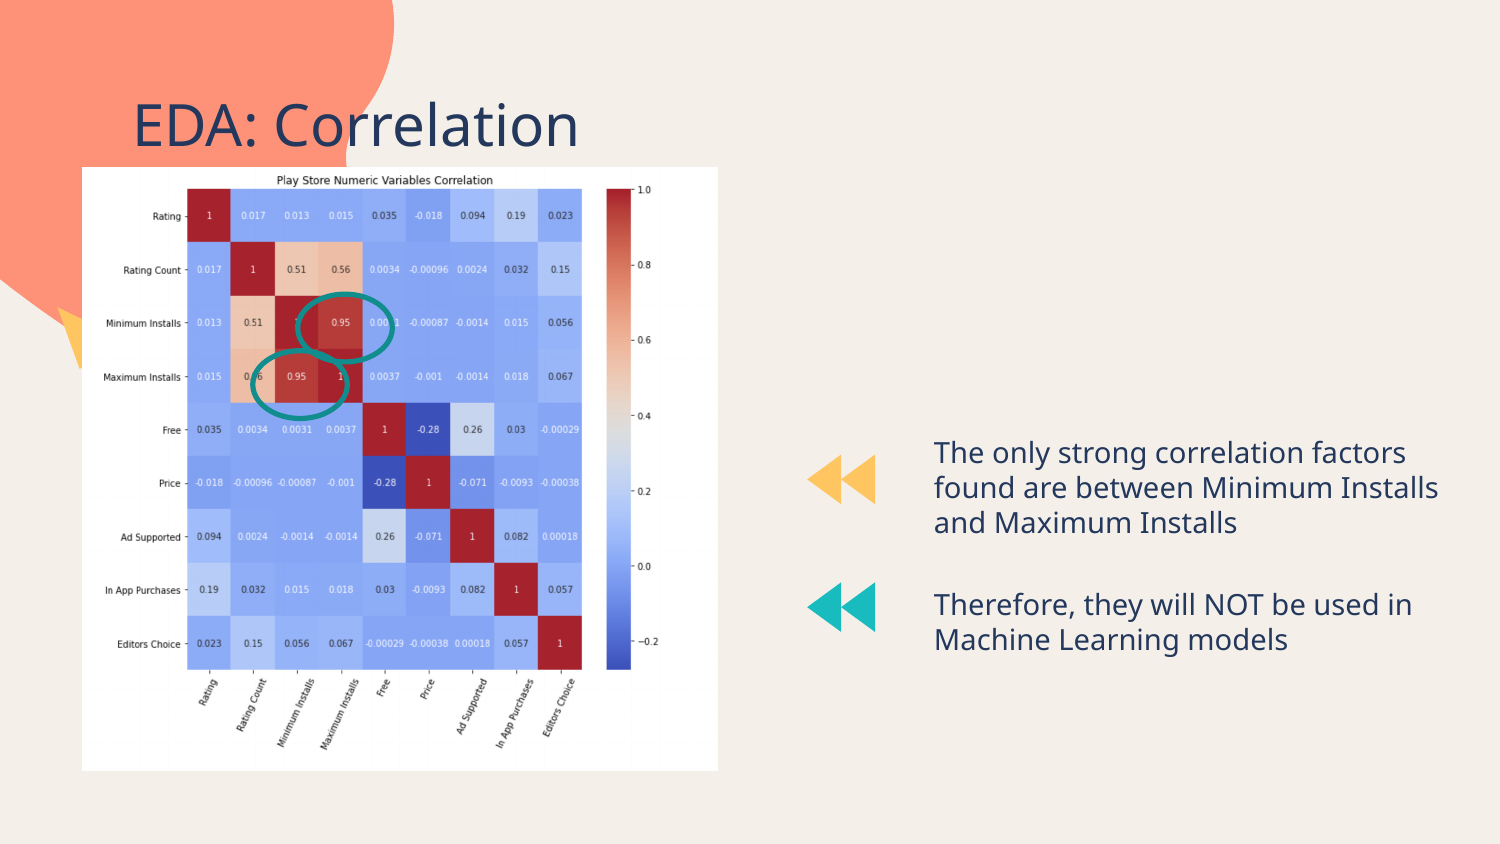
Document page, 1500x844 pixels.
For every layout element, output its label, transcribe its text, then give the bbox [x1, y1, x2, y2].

text_box The only strong correlation factors found are between Minimum Installs and Maximum Installs [918, 421, 1455, 551]
title EDA: Correlation [117, 72, 1231, 167]
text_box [816, 572, 867, 642]
picture [82, 167, 718, 771]
text_box Therefore, they will NOT be used in Machine Learning models [918, 556, 1455, 686]
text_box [816, 445, 867, 514]
